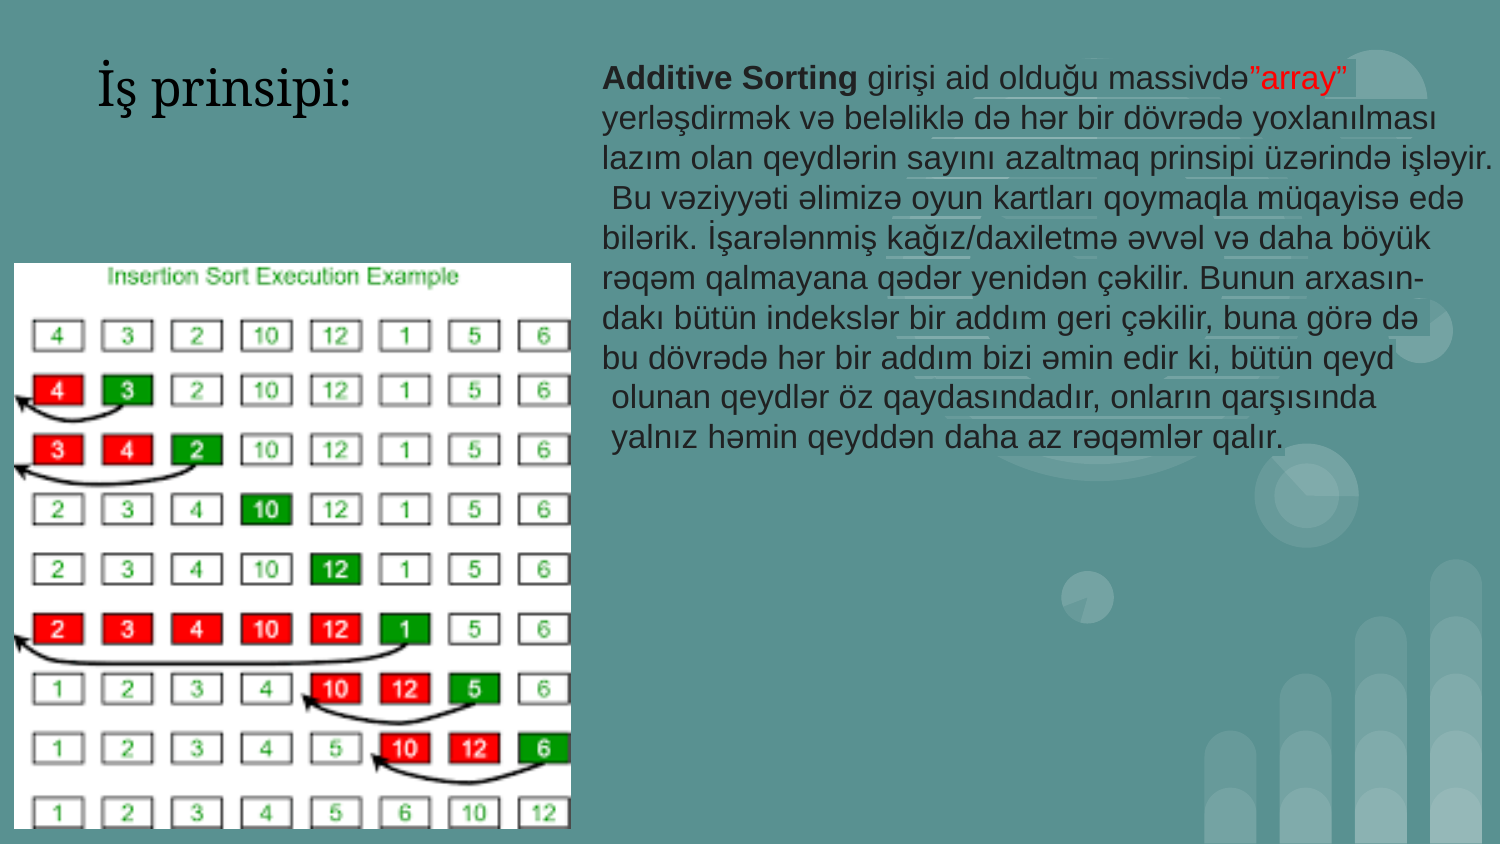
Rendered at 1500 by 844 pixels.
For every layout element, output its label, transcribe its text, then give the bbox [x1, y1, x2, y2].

text_box İş prinsipi: [82, 23, 521, 132]
picture [13, 263, 572, 829]
text_box Additive Sorting girişi aid olduğu massivdə”array” yerləşdirmək və beləliklə də hər bir dövrədə yoxlanılması lazım olan qeydlərin sayını azaltmaq prinsipi üzərində işləyir. Bu vəziyyəti əlimizə oyun kartları qoymaqla müqayisə edə bilərik. İşarələnmiş kağız/daxiletmə əvvəl və daha böyük rəqəm qalmayana qədər yenidən çəkilir. Bunun arxasın- dakı bütün indekslər bir addım geri çəkilir, buna görə də bu dövrədə hər bir addım bizi əmin edir ki, bütün qeyd olunan qeydlər öz qaydasındadır, onların qarşısında yalnız həmin qeyddən daha az rəqəmlər qalır. [586, 41, 1500, 471]
